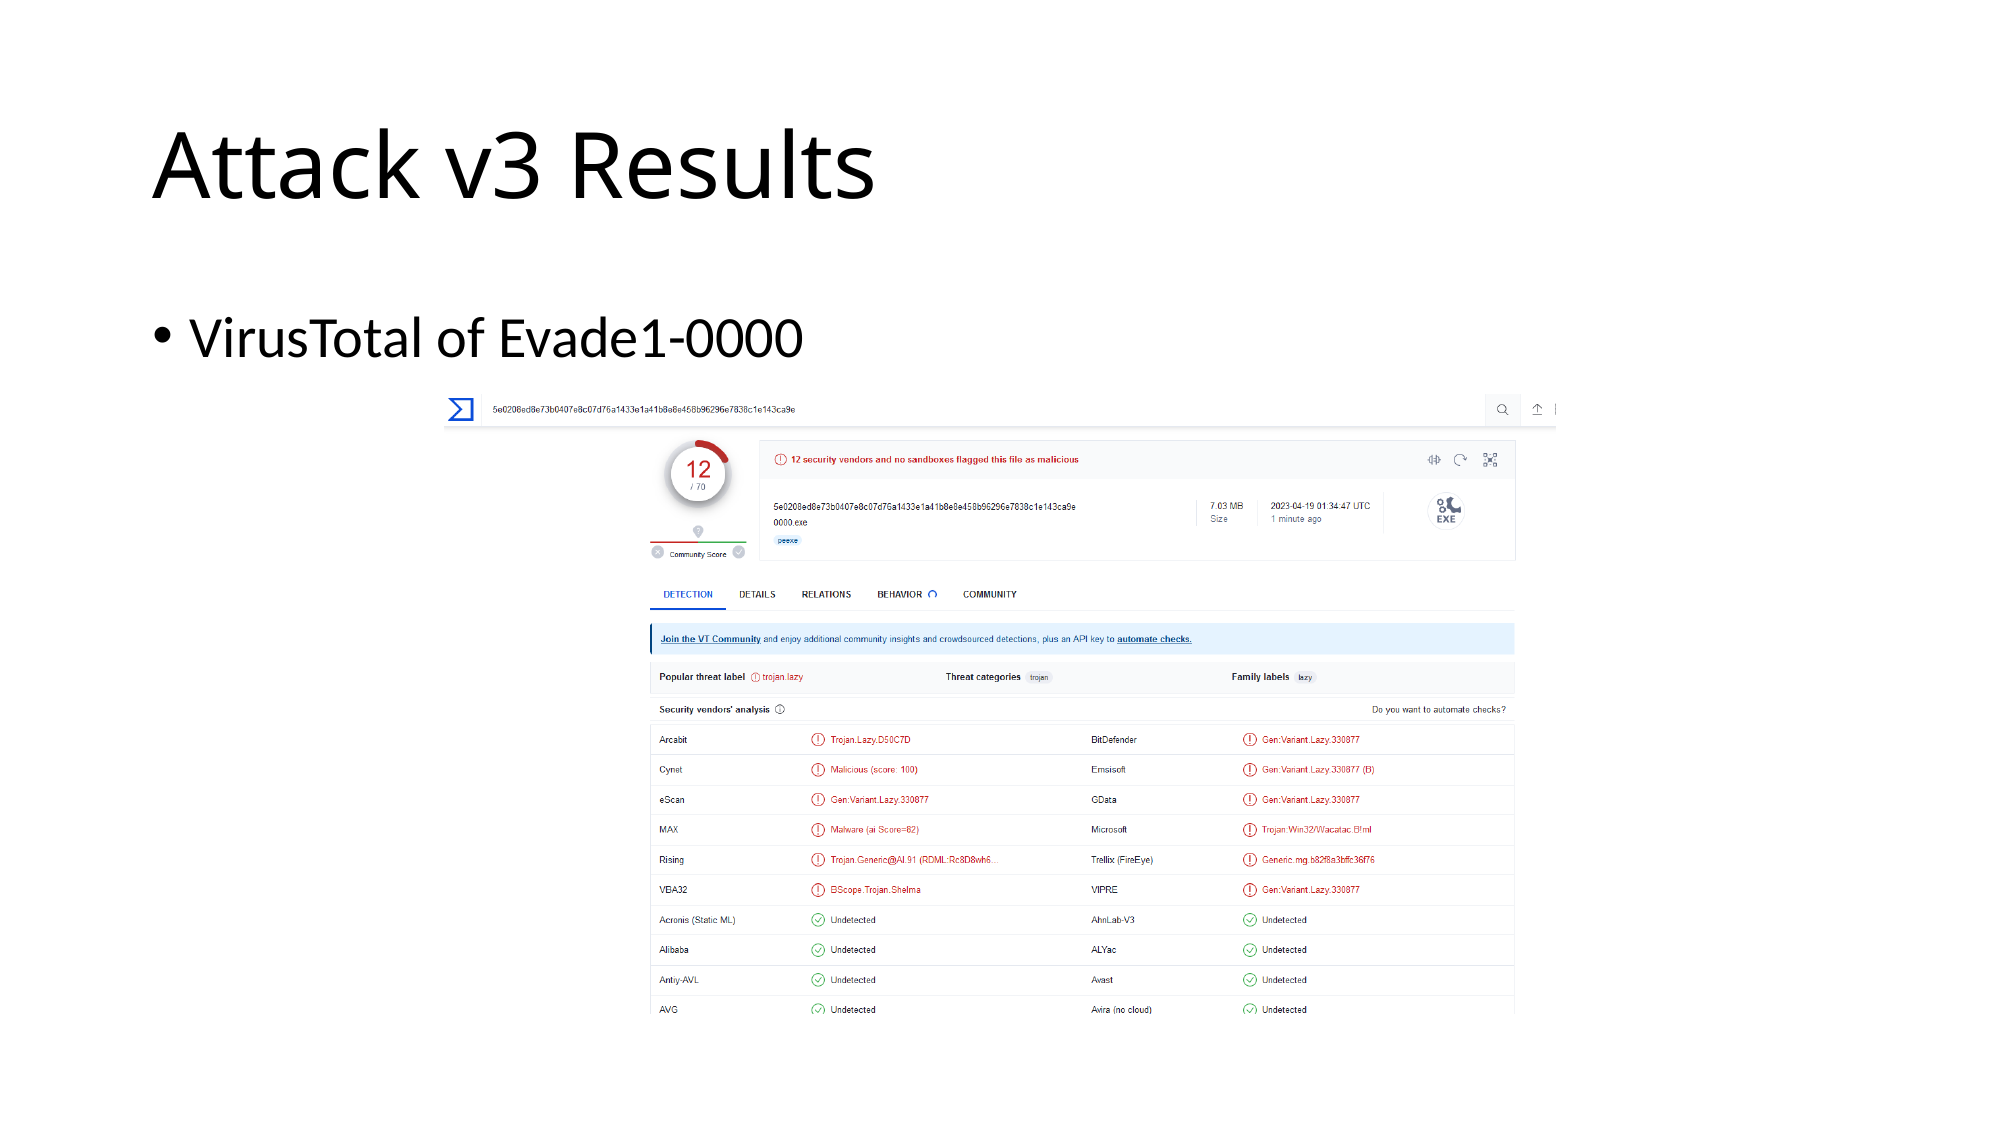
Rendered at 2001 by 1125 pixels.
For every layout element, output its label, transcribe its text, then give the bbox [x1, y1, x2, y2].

picture [444, 394, 1556, 1014]
title Attack v3 Results [137, 59, 1863, 278]
list VirusTotal of Evade1-0000 [137, 299, 1863, 1014]
